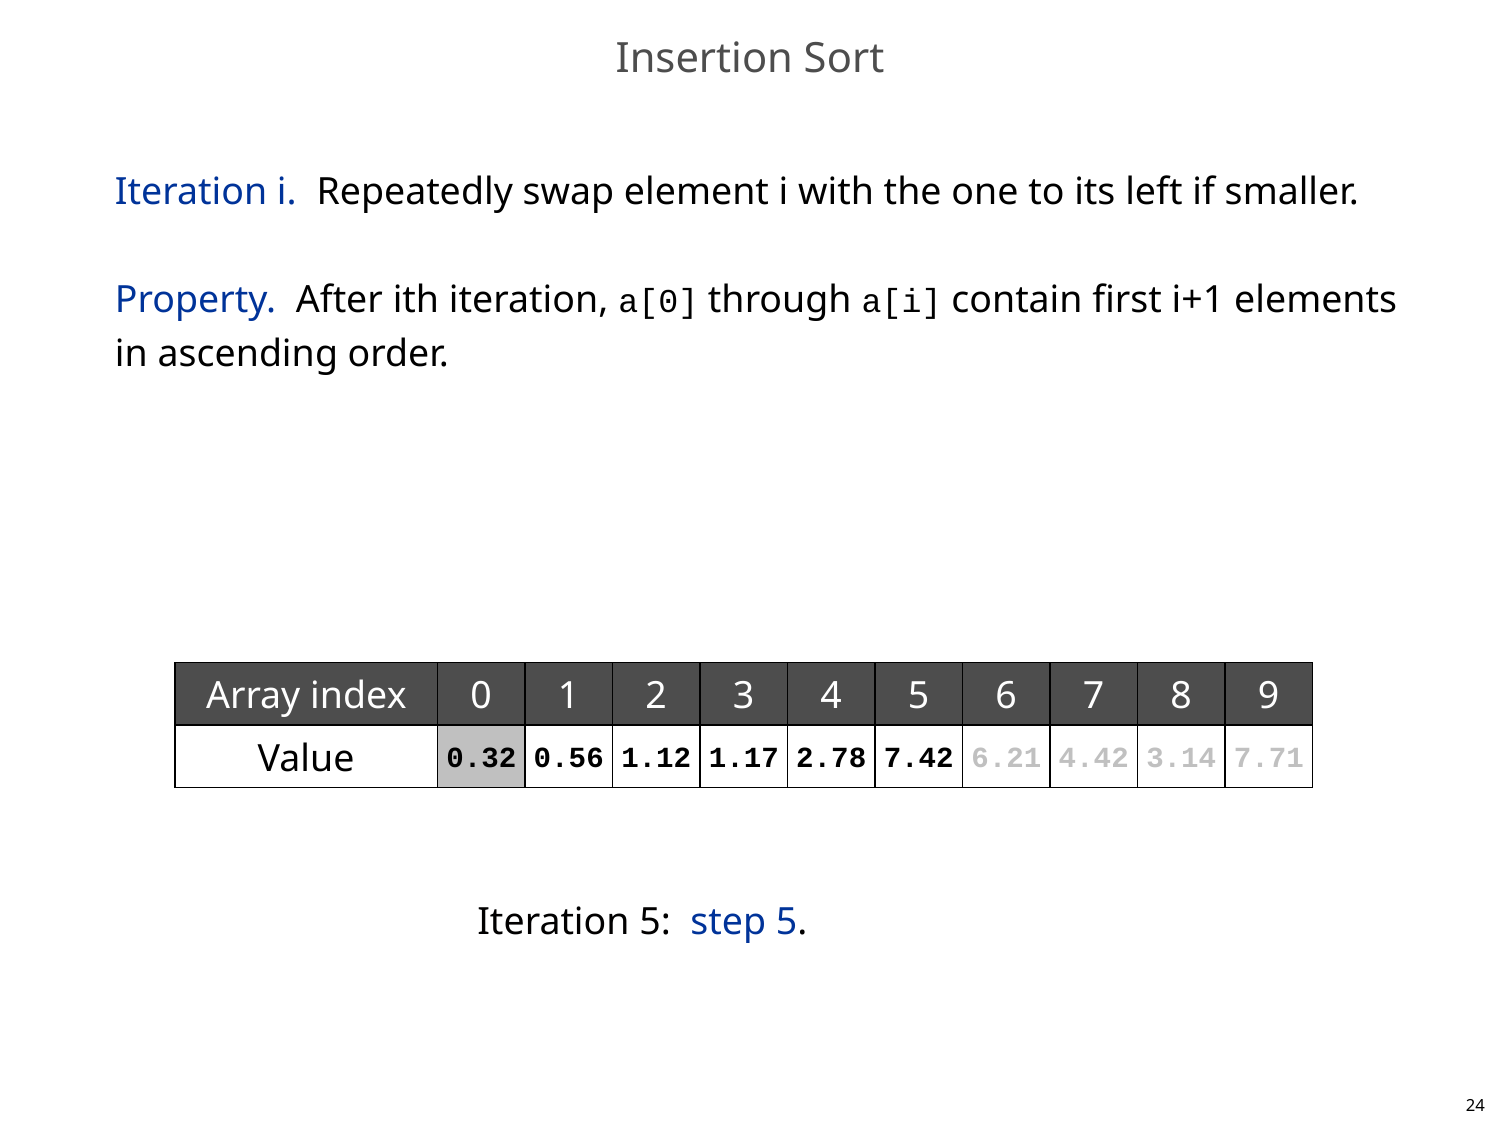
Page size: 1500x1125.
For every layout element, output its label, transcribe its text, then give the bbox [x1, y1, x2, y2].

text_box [174, 662, 1313, 726]
slide_number 24 [1187, 1087, 1500, 1125]
list Iteration i. Repeatedly swap element i with the one to its left if smaller. Property. After ith iteration, a[0] through a[i] contain first i+1 elements in ascending order. [99, 149, 1426, 1038]
title Insertion Sort [0, 24, 1500, 101]
